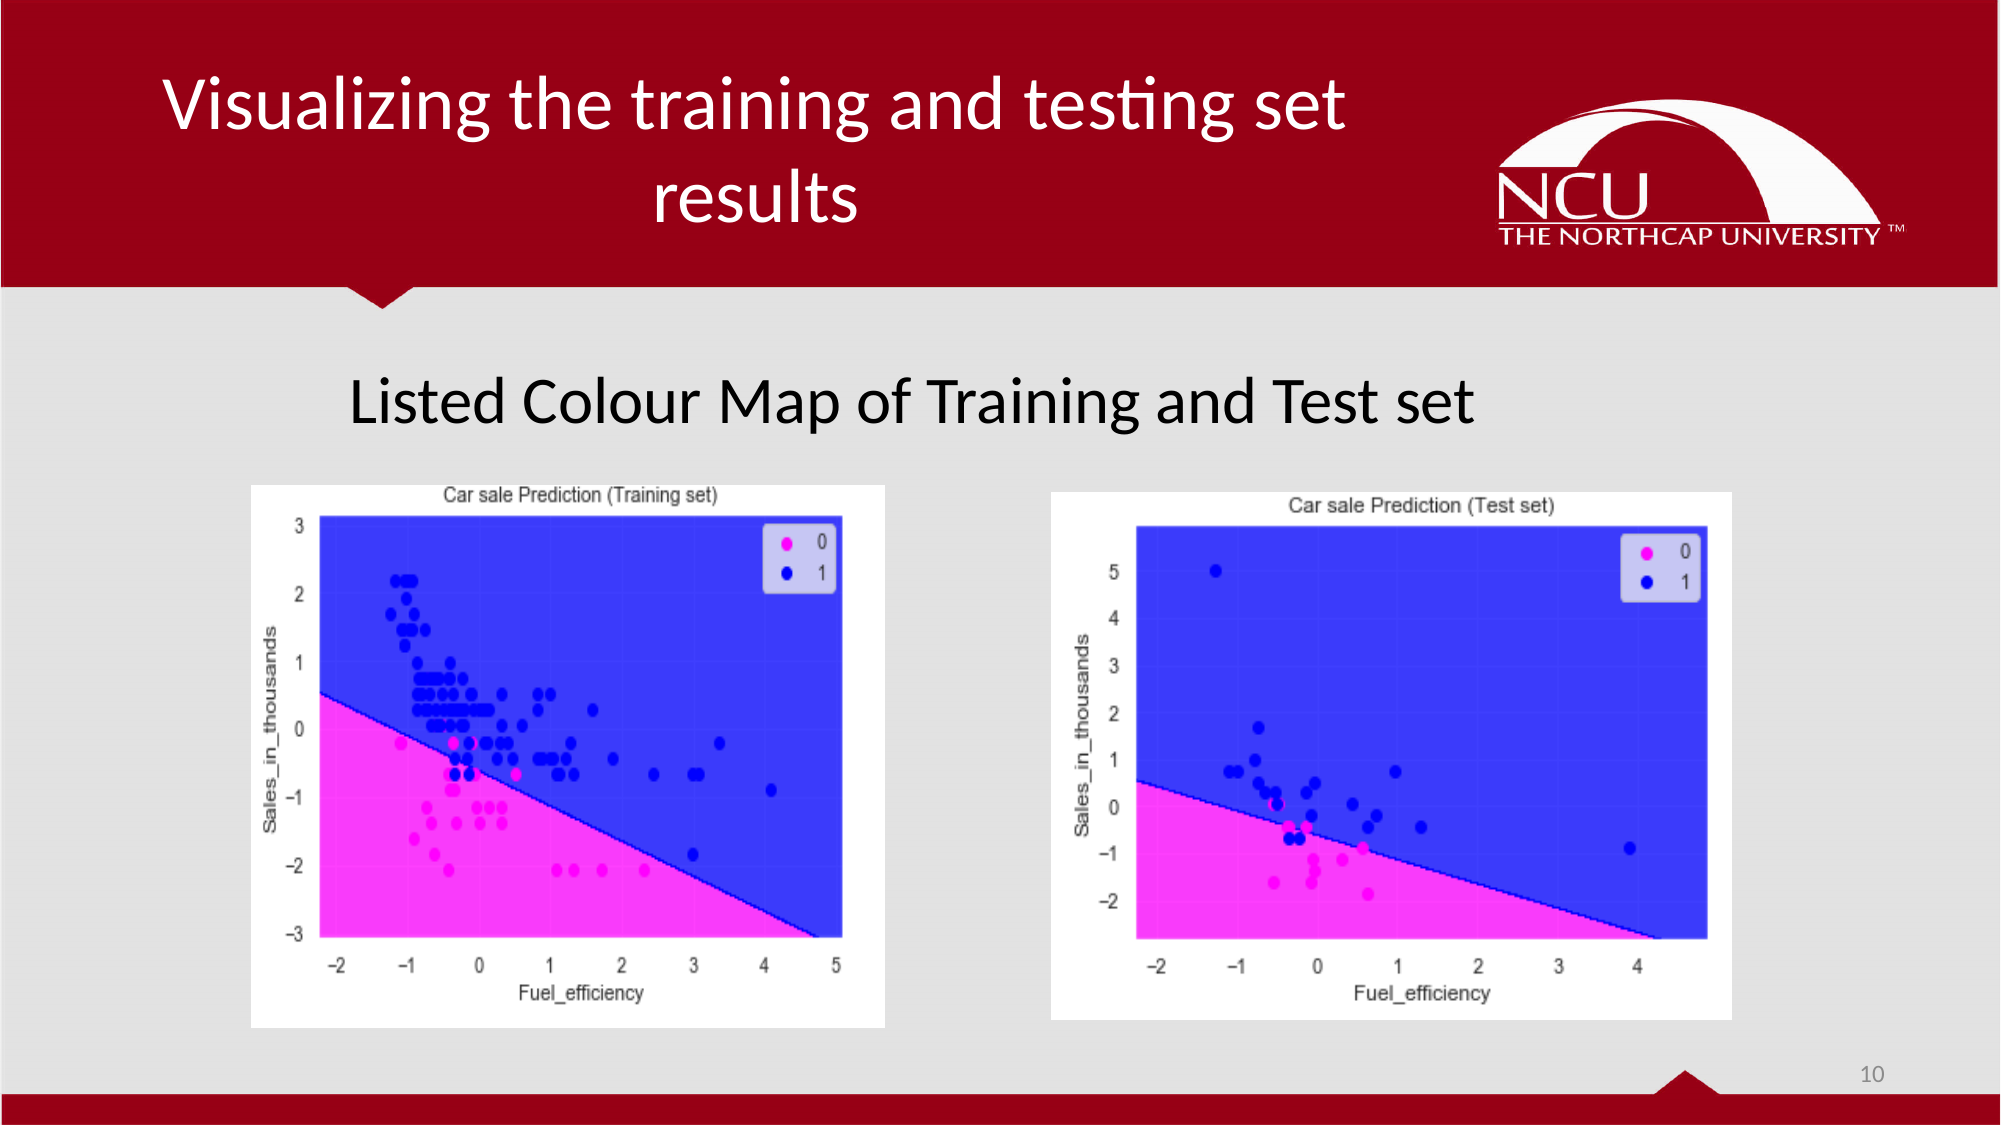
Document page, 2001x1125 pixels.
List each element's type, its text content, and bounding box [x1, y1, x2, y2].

slide_number 10 [1433, 1042, 1900, 1103]
text_box Listed Colour Map of Training and Test set [334, 349, 1605, 445]
title Visualizing the training and testing set results [99, 45, 1413, 246]
picture [0, 0, 2001, 1125]
